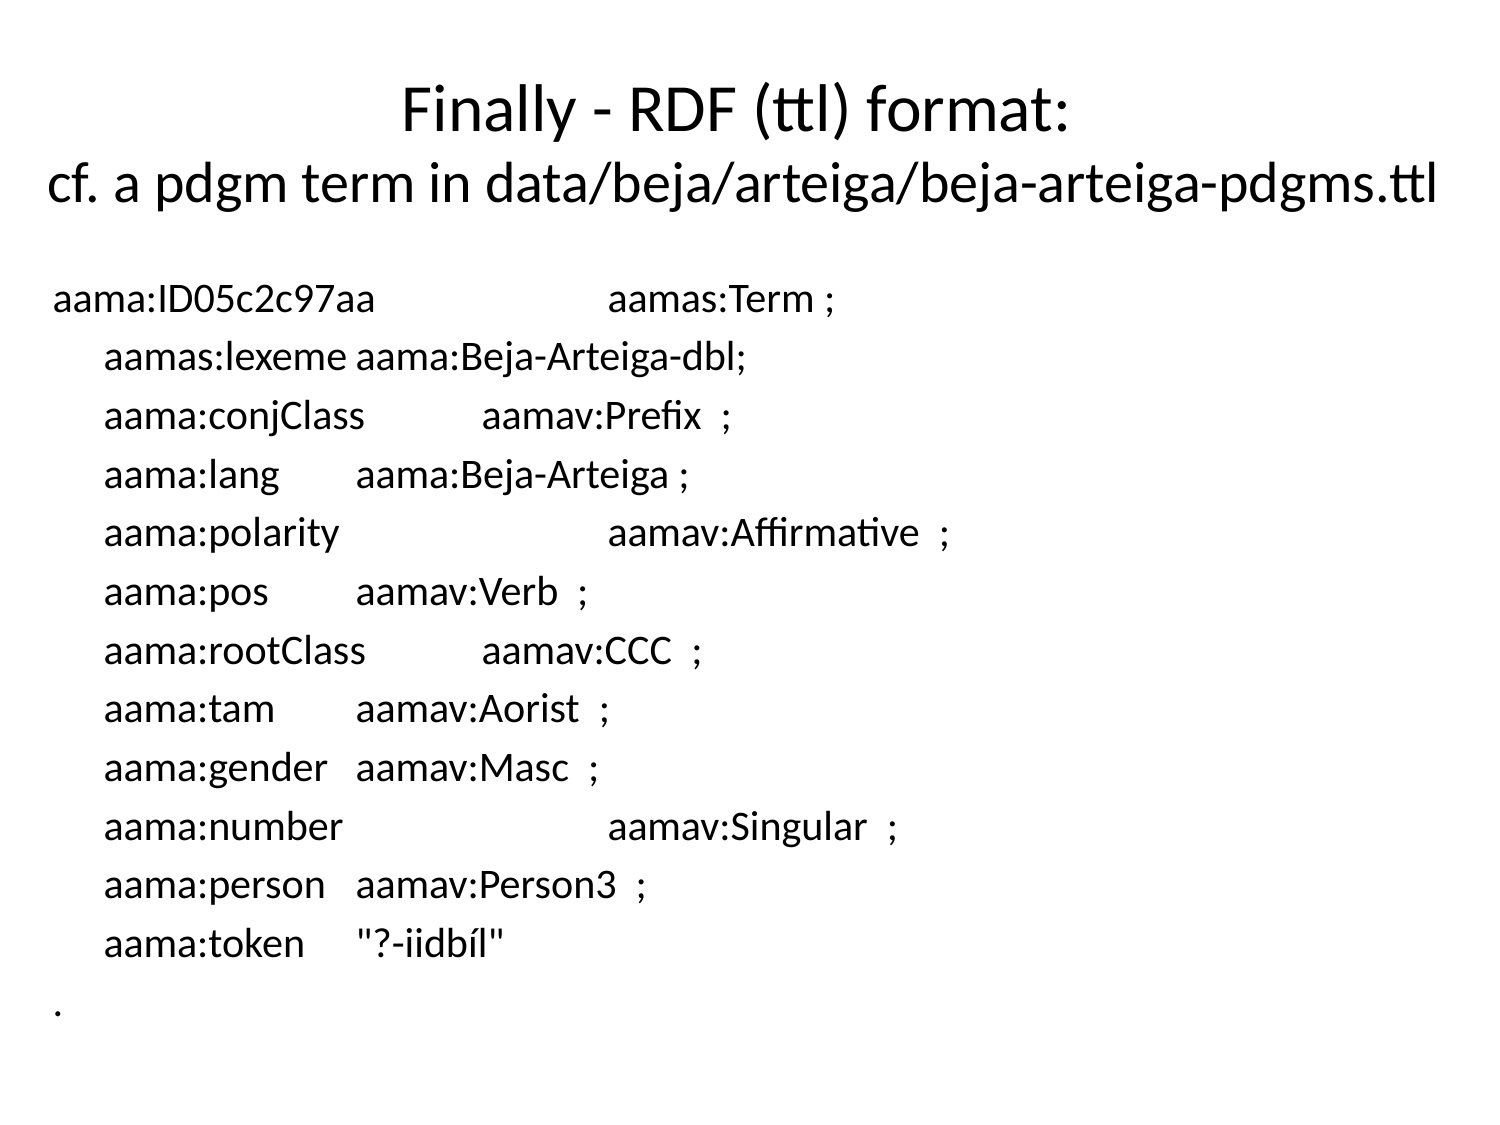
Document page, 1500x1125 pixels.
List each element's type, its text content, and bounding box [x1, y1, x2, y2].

list aama:ID05c2c97a a aamas:Term ; aamas:lexeme aama:Beja-Arteiga-dbl; aama:conjClass aamav:Prefix ; aama:lang aama:Beja-Arteiga ; aama:polarity aamav:Affirmative ; aama:pos aamav:Verb ; aama:rootClass aamav:CCC ; aama:tam aamav:Aorist ; aama:gender aamav:Masc ; aama:number aamav:Singular ; aama:person aamav:Person3 ; aama:token "?-iidbíl" . [37, 262, 1425, 1050]
title Finally - RDF (ttl) format: cf. a pdgm term in data/beja/arteiga/beja-arteiga-pdgms.ttl [24, 45, 1463, 233]
